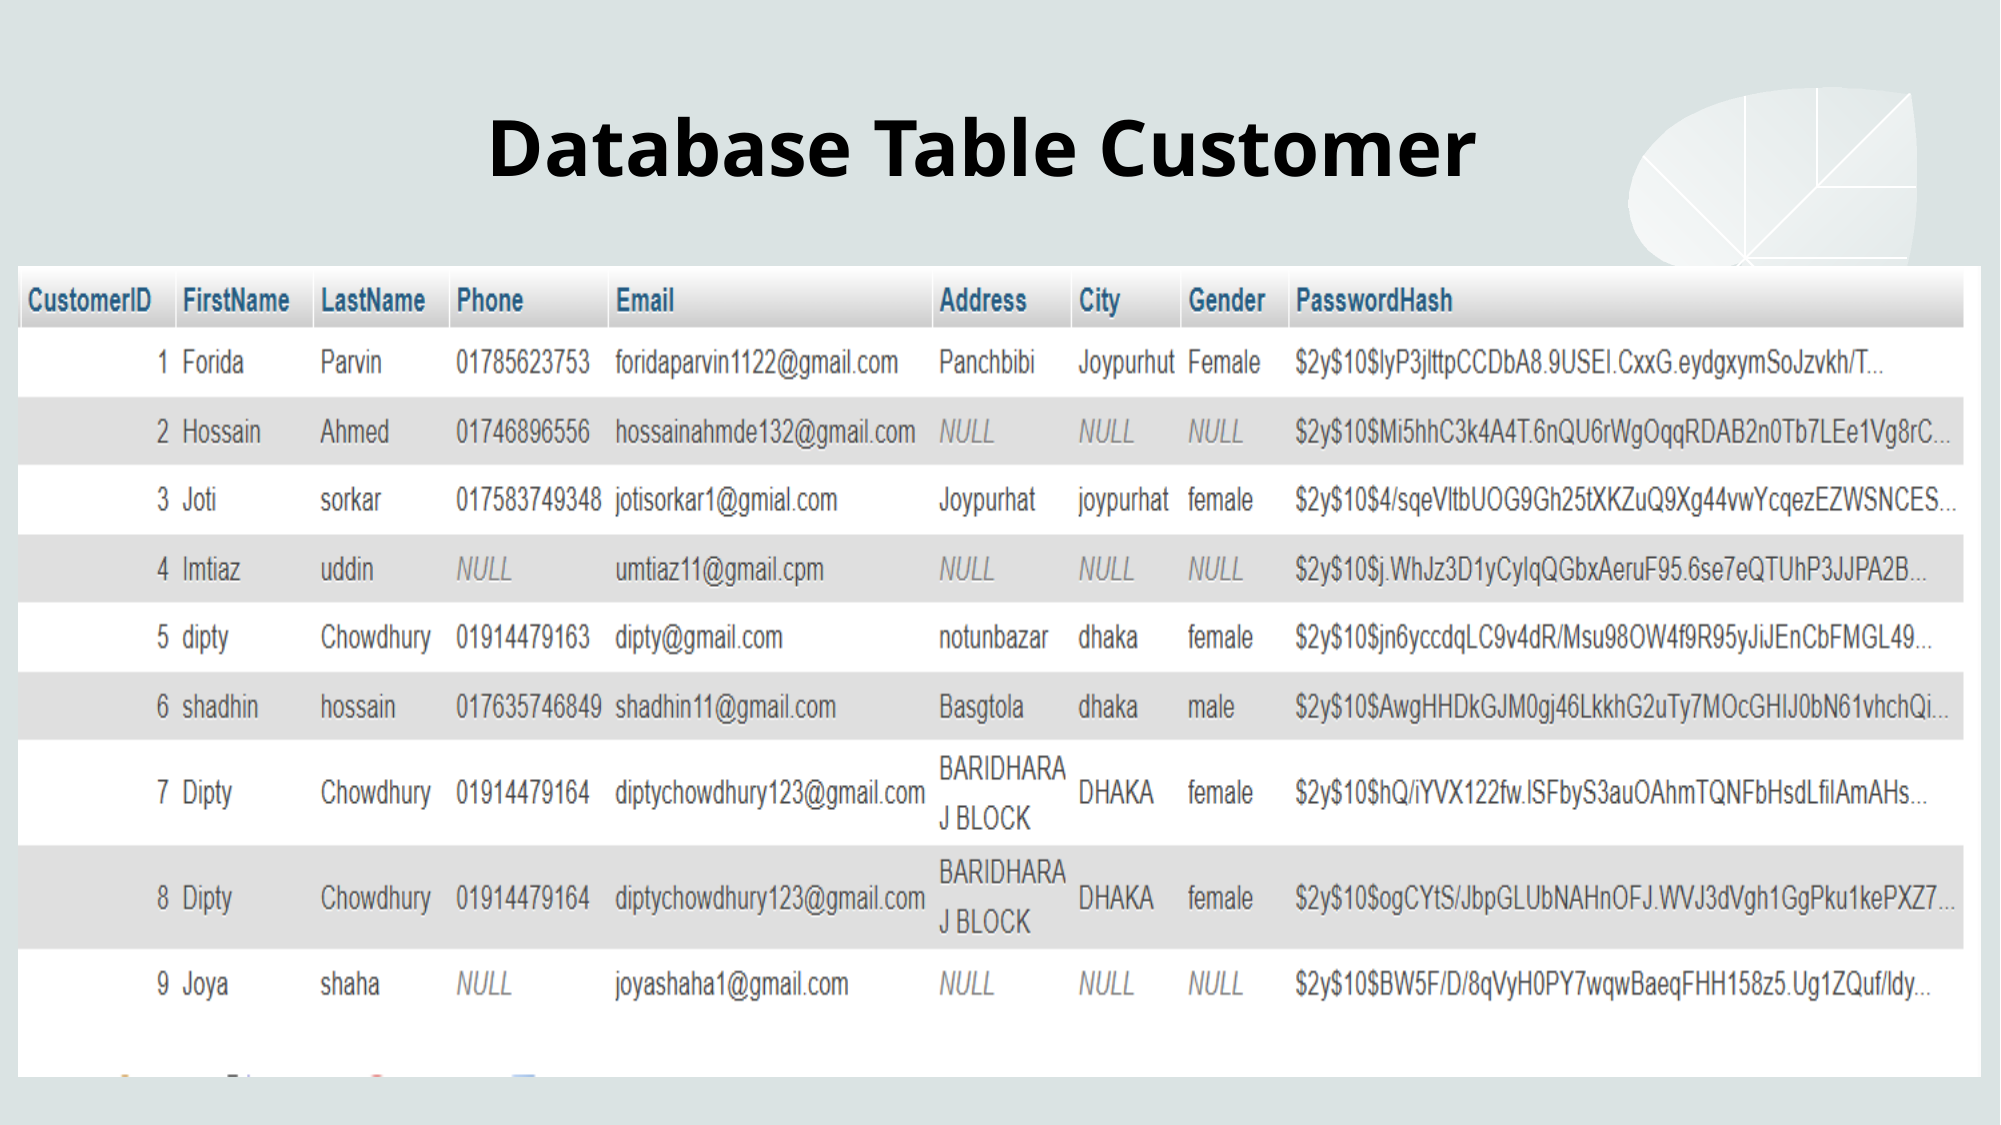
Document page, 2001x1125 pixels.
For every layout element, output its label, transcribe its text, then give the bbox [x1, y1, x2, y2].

title Database Table Customer [385, 65, 1512, 200]
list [18, 266, 1981, 1077]
